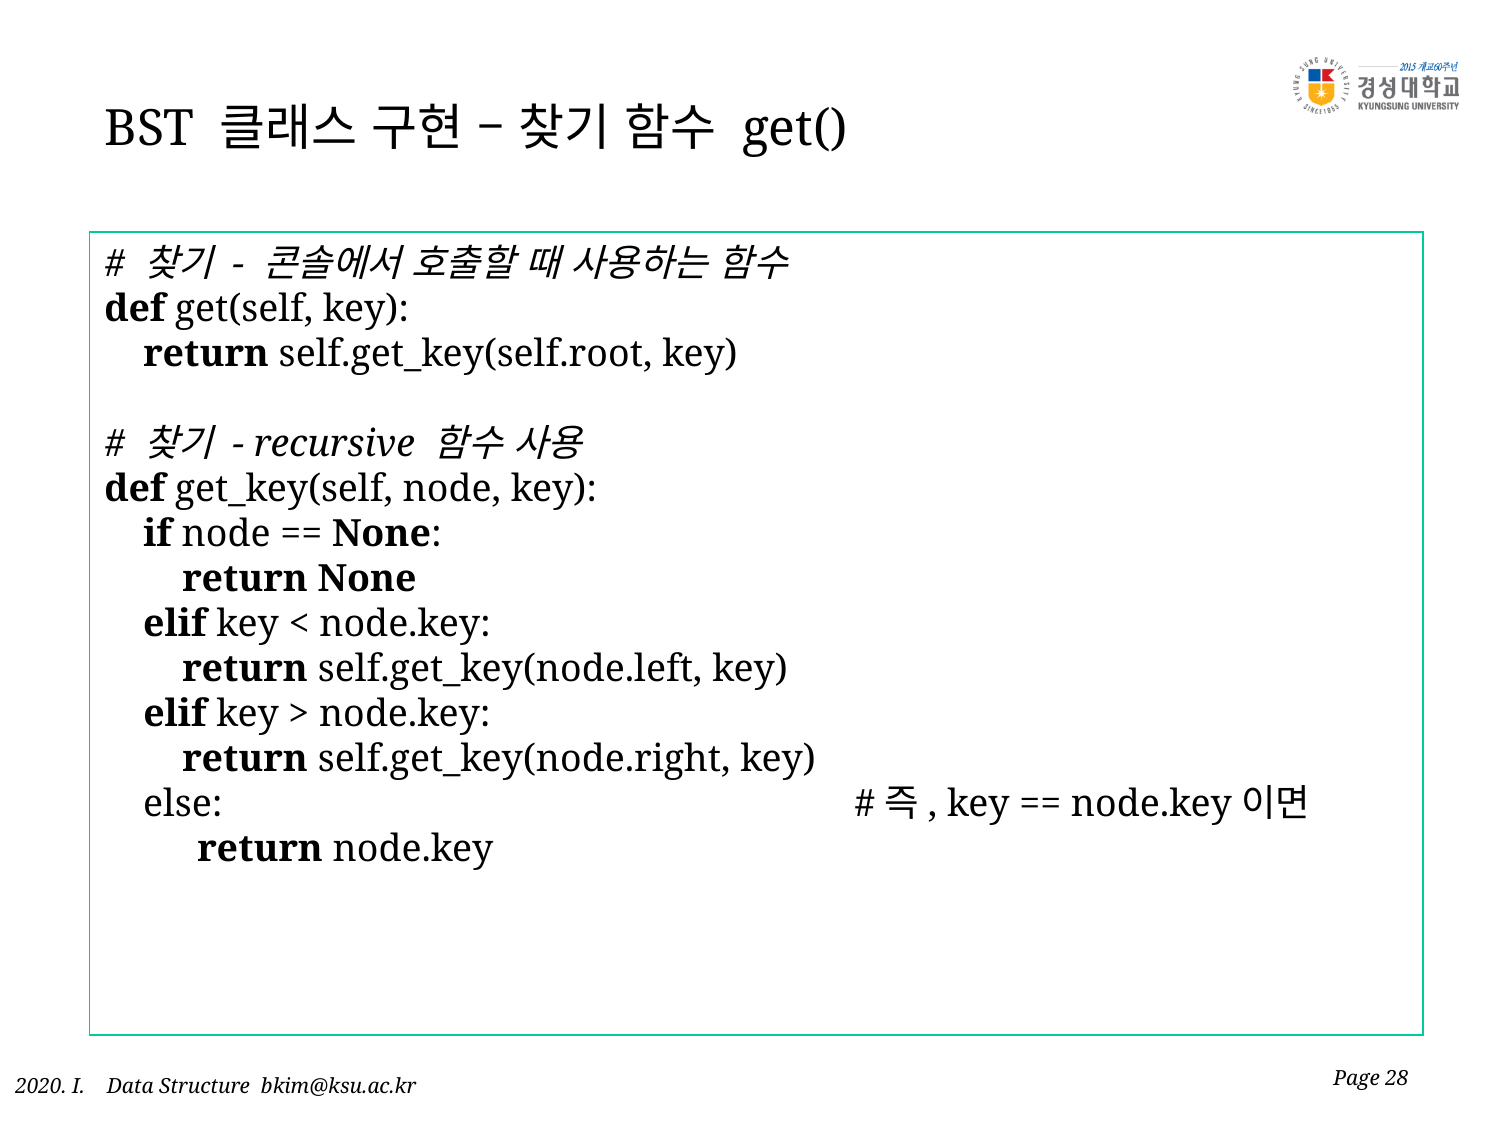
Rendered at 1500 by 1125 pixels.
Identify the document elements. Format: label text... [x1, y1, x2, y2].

picture [1293, 57, 1459, 114]
slide_number Page 28 [1149, 1024, 1424, 1101]
list # 찾기 - 콘솔에서 호출할 때 사용하는 함수 def get(self, key): return self.get_key(self.root, key) # 찾기 - recursive 함수 사용 def get_key(self, node, key): if node == None: return None elif key < node.key: return self.get_key(node.left, key) elif key > node.key: return self.get_key(node.right, key) else: #즉, key == node.key이면 return node.key [89, 231, 1424, 1036]
title BST 클래스 구현 – 찾기 함수 get() [89, 54, 1235, 197]
